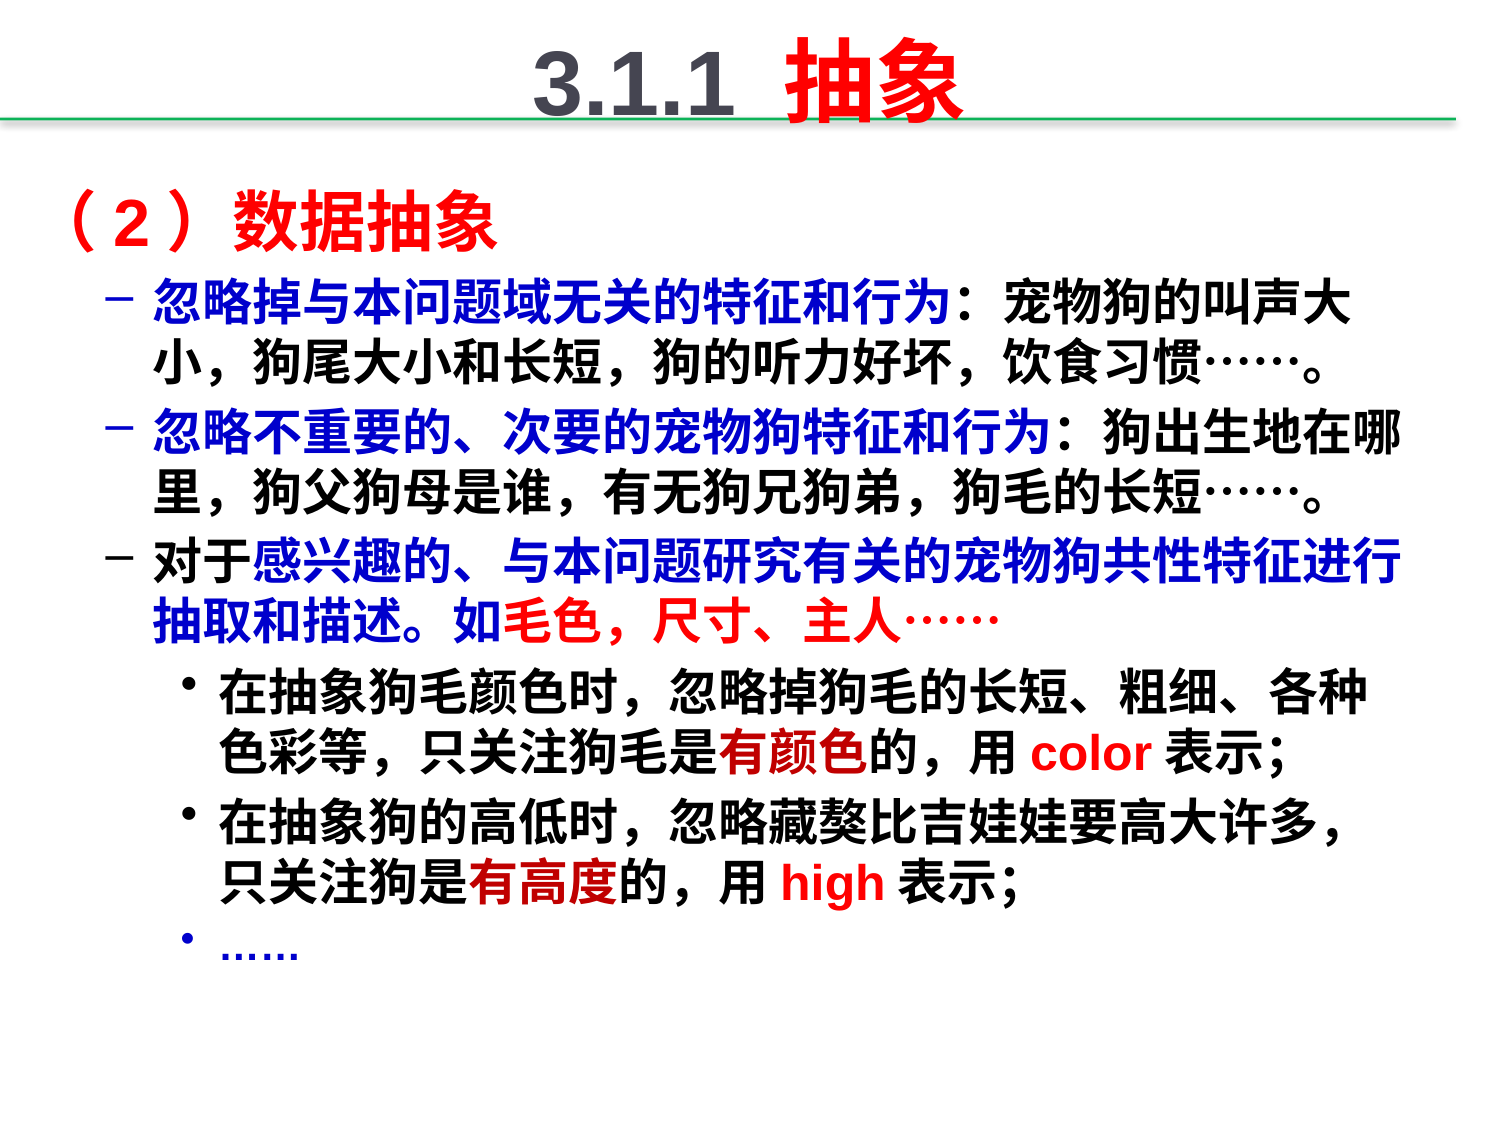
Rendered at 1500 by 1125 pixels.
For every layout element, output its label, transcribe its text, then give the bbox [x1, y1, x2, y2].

title 3.1.1 抽象 [74, 11, 1426, 146]
list （2）数据抽象 忽略掉与本问题域无关的特征和行为：宠物狗的叫声大小，狗尾大小和长短，狗的听力好坏，饮食习惯……。 忽略不重要的、次要的宠物狗特征和行为：狗出生地在哪里，狗父狗母是谁，有无狗兄狗弟，狗毛的长短……。 对于感兴趣的、与本问题研究有关的宠物狗共性特征进行抽取和描述。如毛色，尺寸、主人…… 在抽象狗毛颜色时，忽略掉狗毛的长短、粗细、各种色彩等，只关注狗毛是有颜色的，用color表示； 在抽象狗的高低时，忽略藏獒比吉娃娃要高大许多，只关注狗是有高度的，用high表示； …… [15, 172, 1431, 1103]
